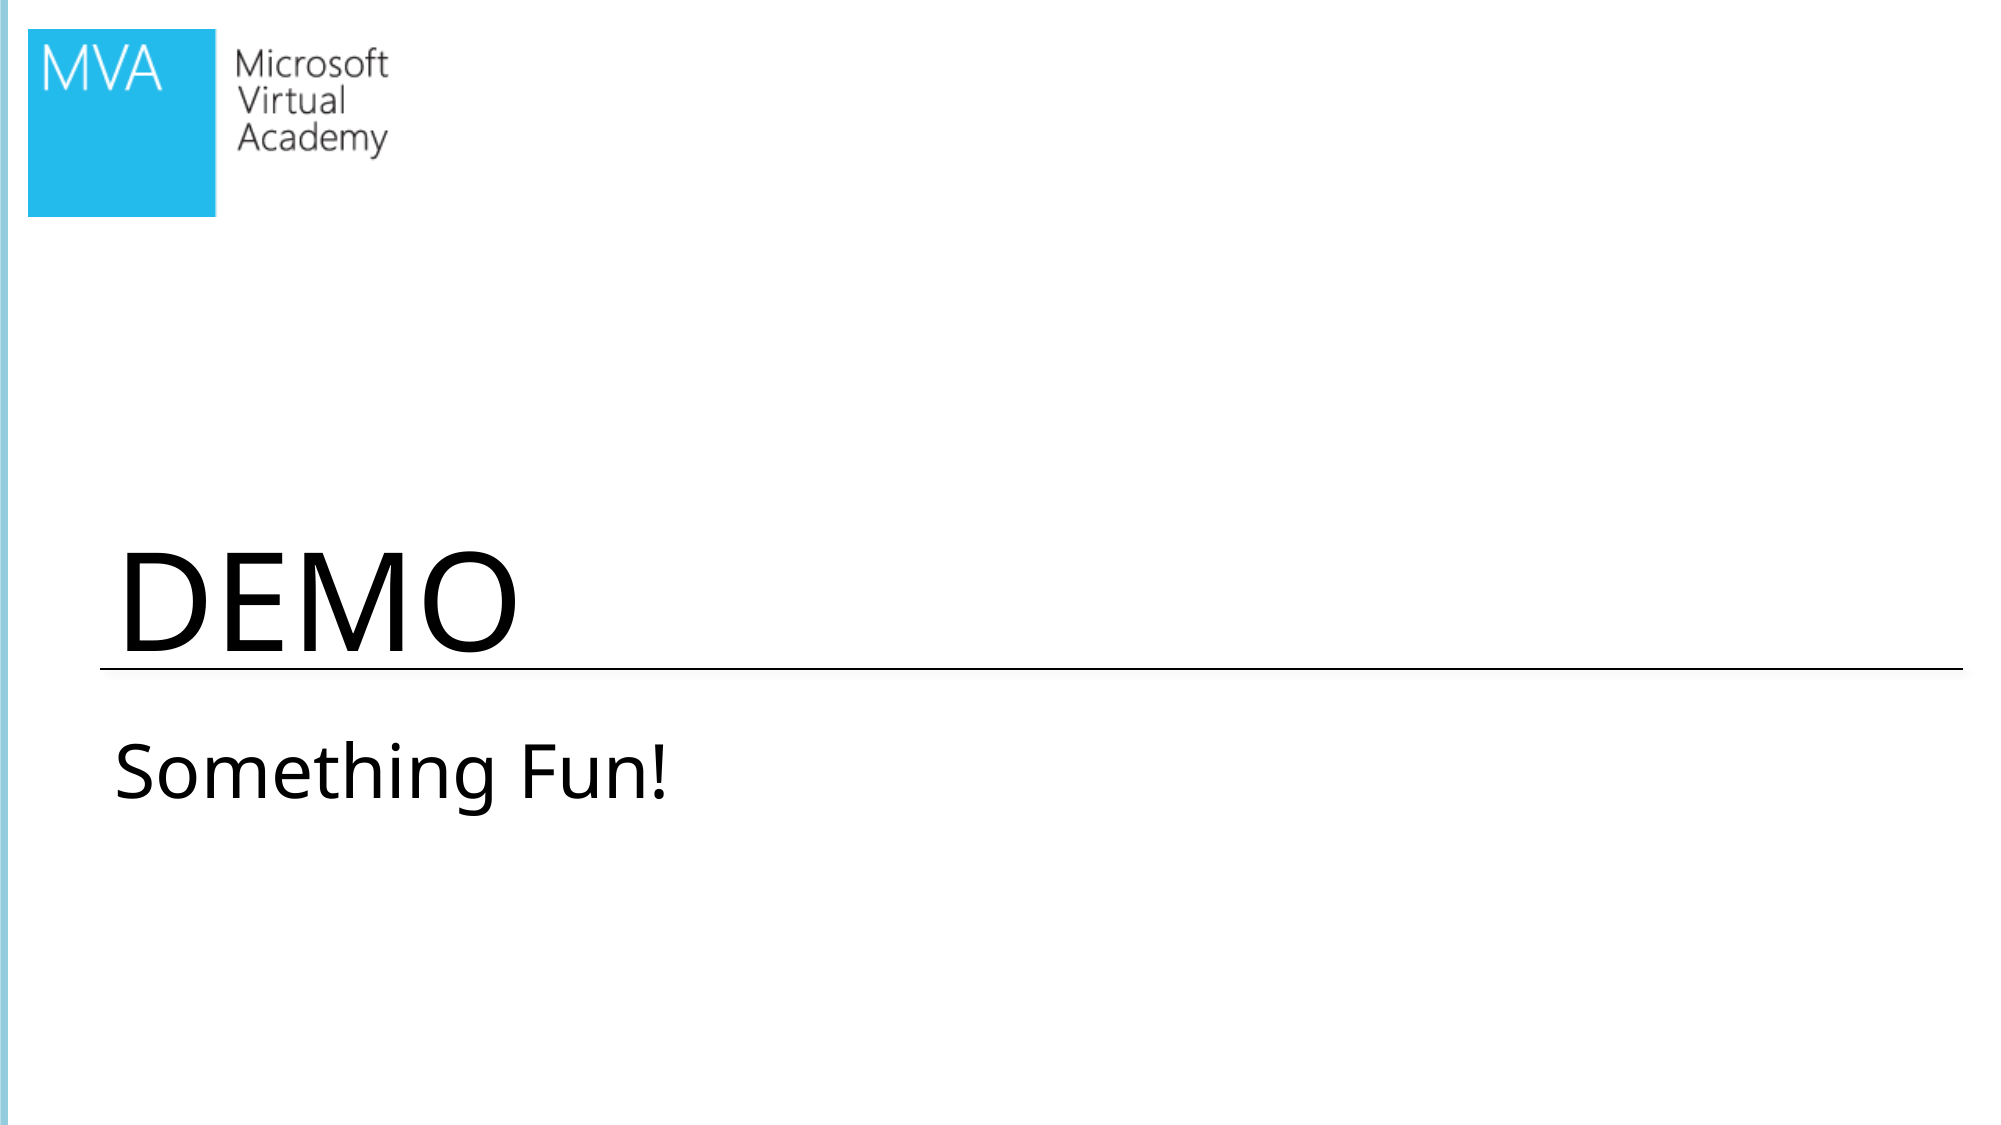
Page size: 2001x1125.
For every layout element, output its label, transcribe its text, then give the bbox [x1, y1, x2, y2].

picture [28, 29, 497, 217]
title Something Fun! [99, 733, 1976, 1009]
